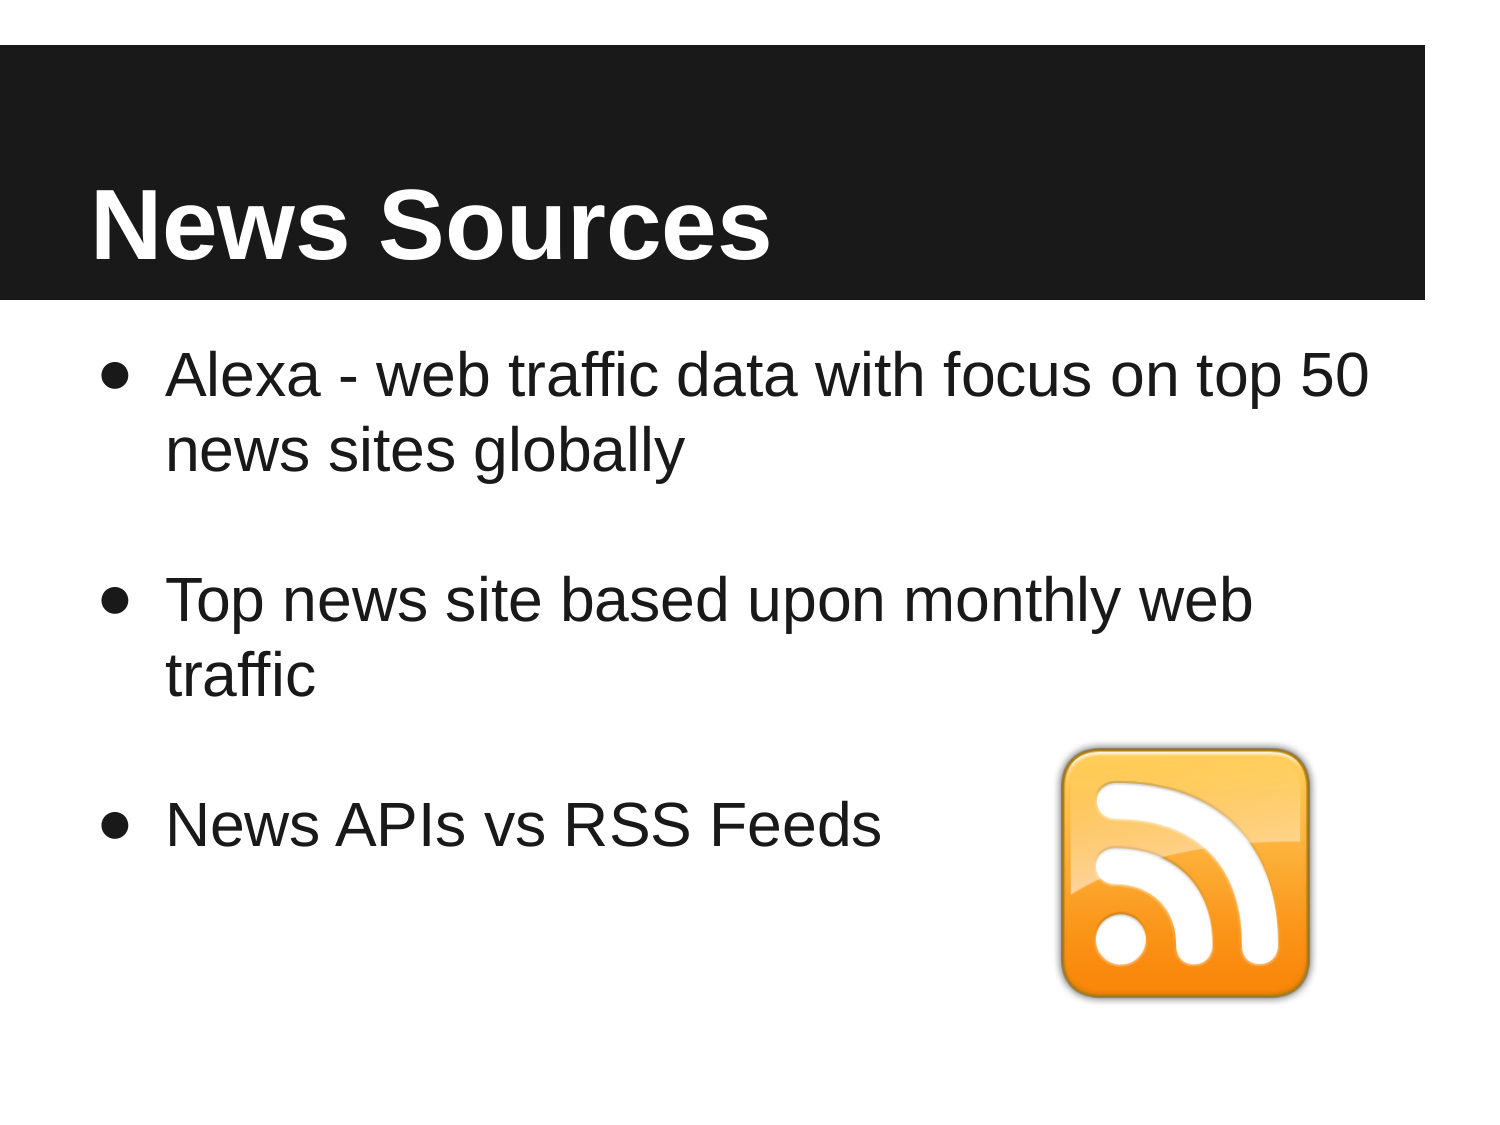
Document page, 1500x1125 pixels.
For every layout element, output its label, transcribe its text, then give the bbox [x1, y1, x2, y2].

picture [1052, 739, 1320, 1007]
title News Sources [75, 45, 1425, 295]
list Alexa - web traffic data with focus on top 50 news sites globally Top news site based upon monthly web traffic News APIs vs RSS Feeds [75, 319, 1425, 1078]
